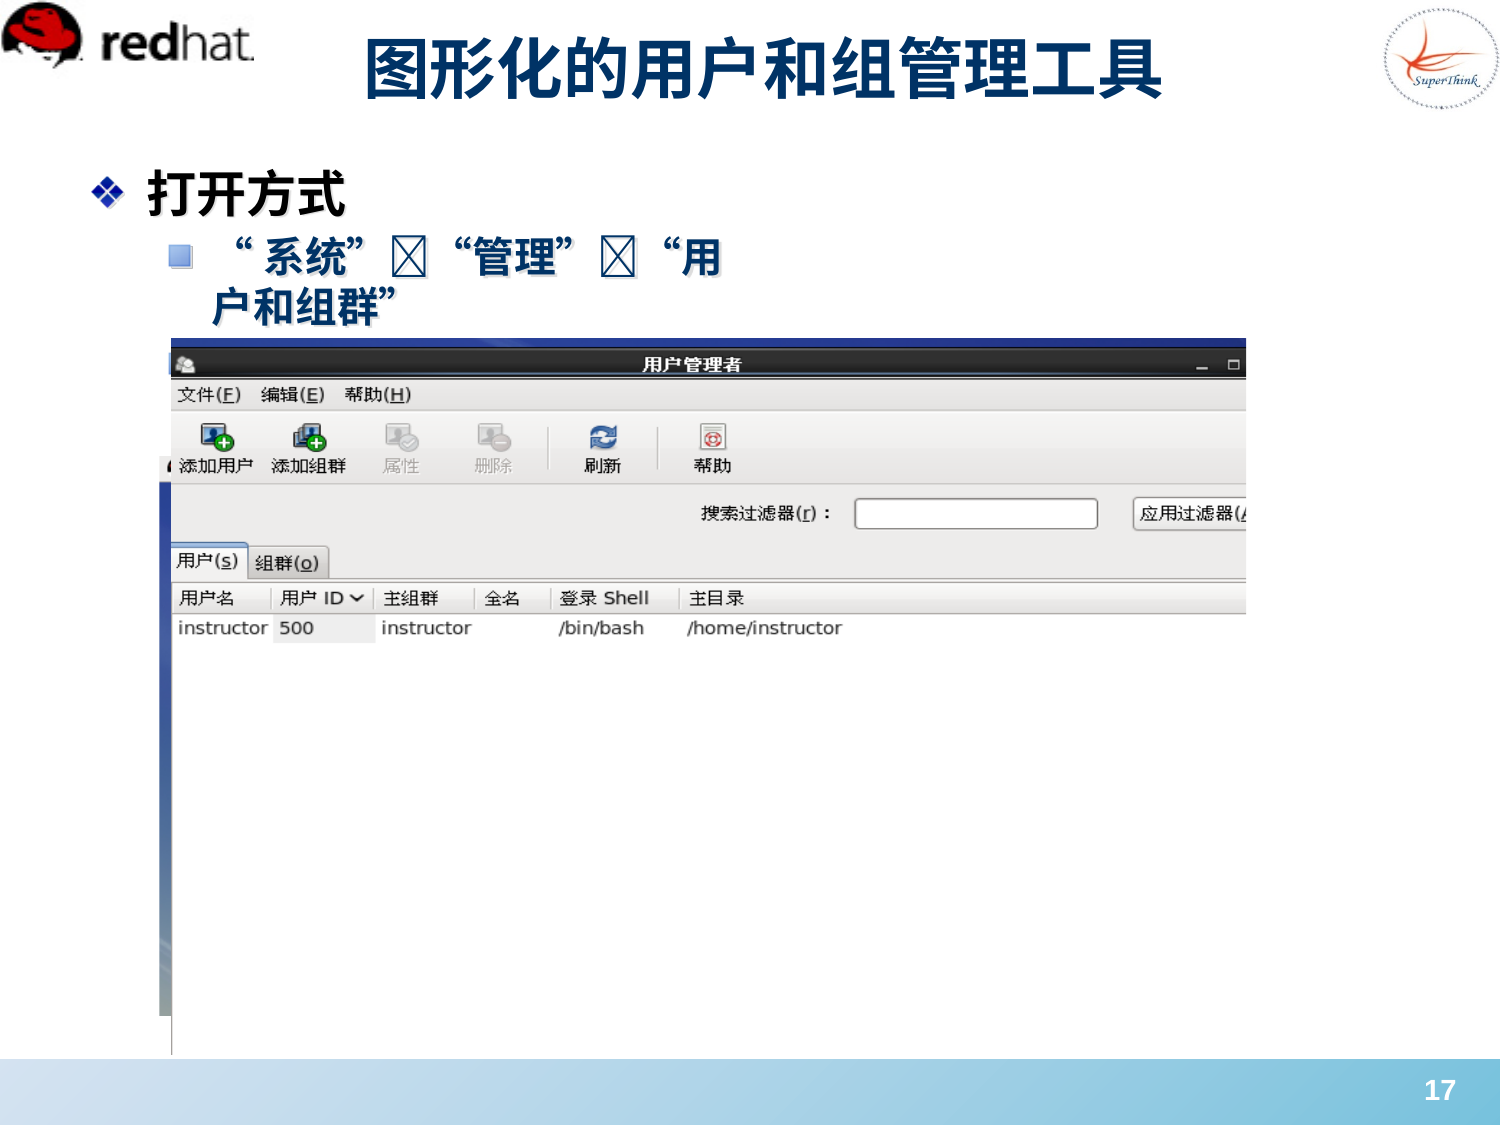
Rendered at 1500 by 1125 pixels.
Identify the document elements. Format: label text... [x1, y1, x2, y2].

picture [0, 0, 254, 79]
title 图形化的用户和组管理工具 [348, 19, 1388, 115]
picture [159, 337, 1247, 1055]
picture [165, 241, 195, 271]
slide_number 17 [1386, 1063, 1495, 1125]
picture [90, 174, 126, 210]
list 打开方式 “系统”“管理”“用户和组群” 按Alt+F2键后，运行“system-config-users” [75, 154, 755, 1047]
picture [1376, 2, 1500, 114]
